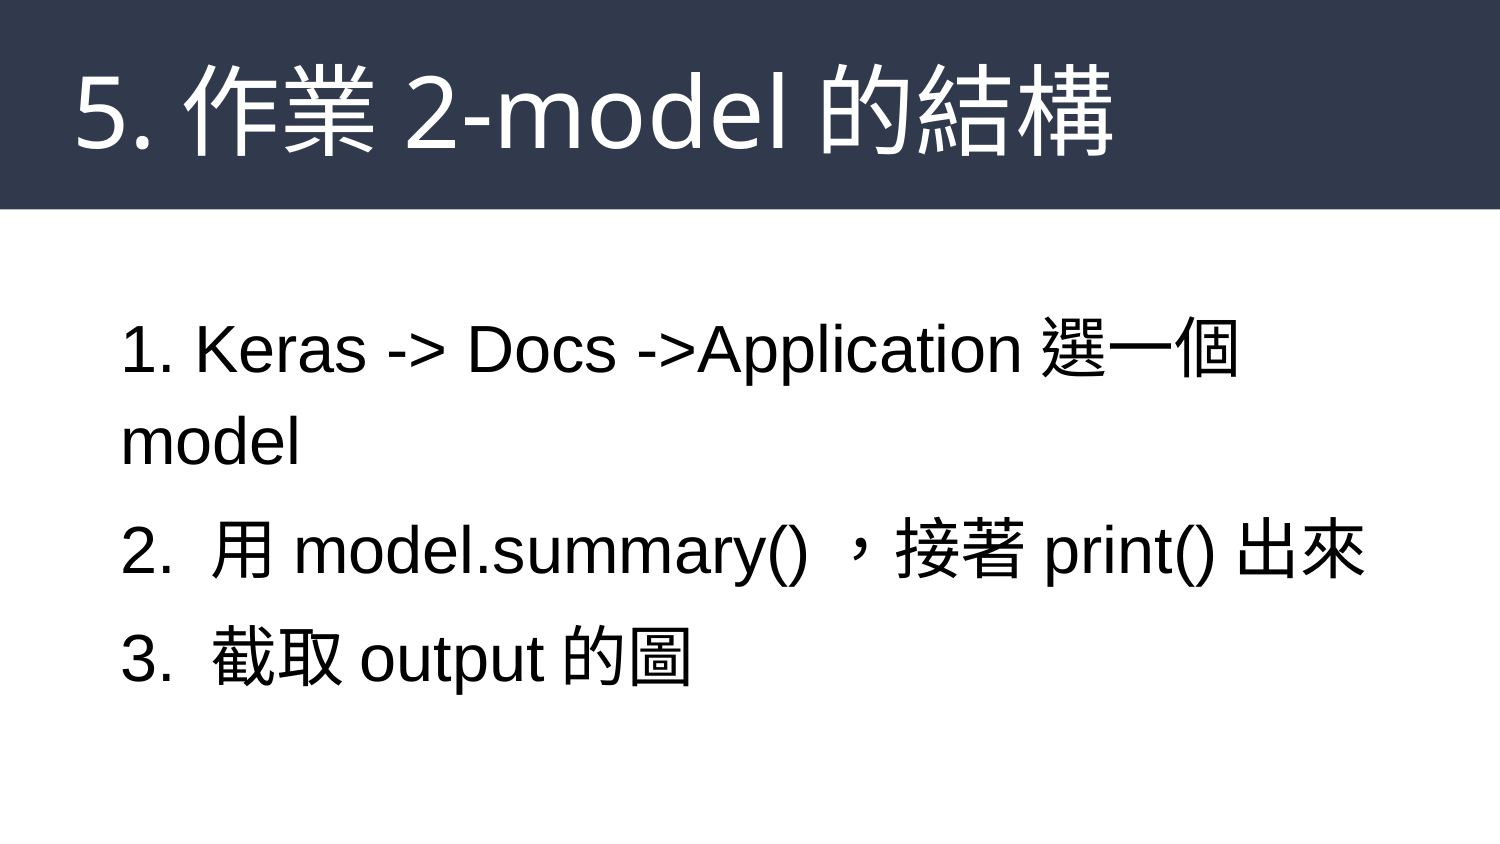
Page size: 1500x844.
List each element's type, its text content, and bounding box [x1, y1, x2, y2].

text_box 1. Keras -> Docs ->Application選一個 model 2. 用model.summary()，接著print()出來 3. 截取output的圖 [105, 278, 1401, 771]
title 5.作業2-model的結構 [57, 33, 1449, 172]
